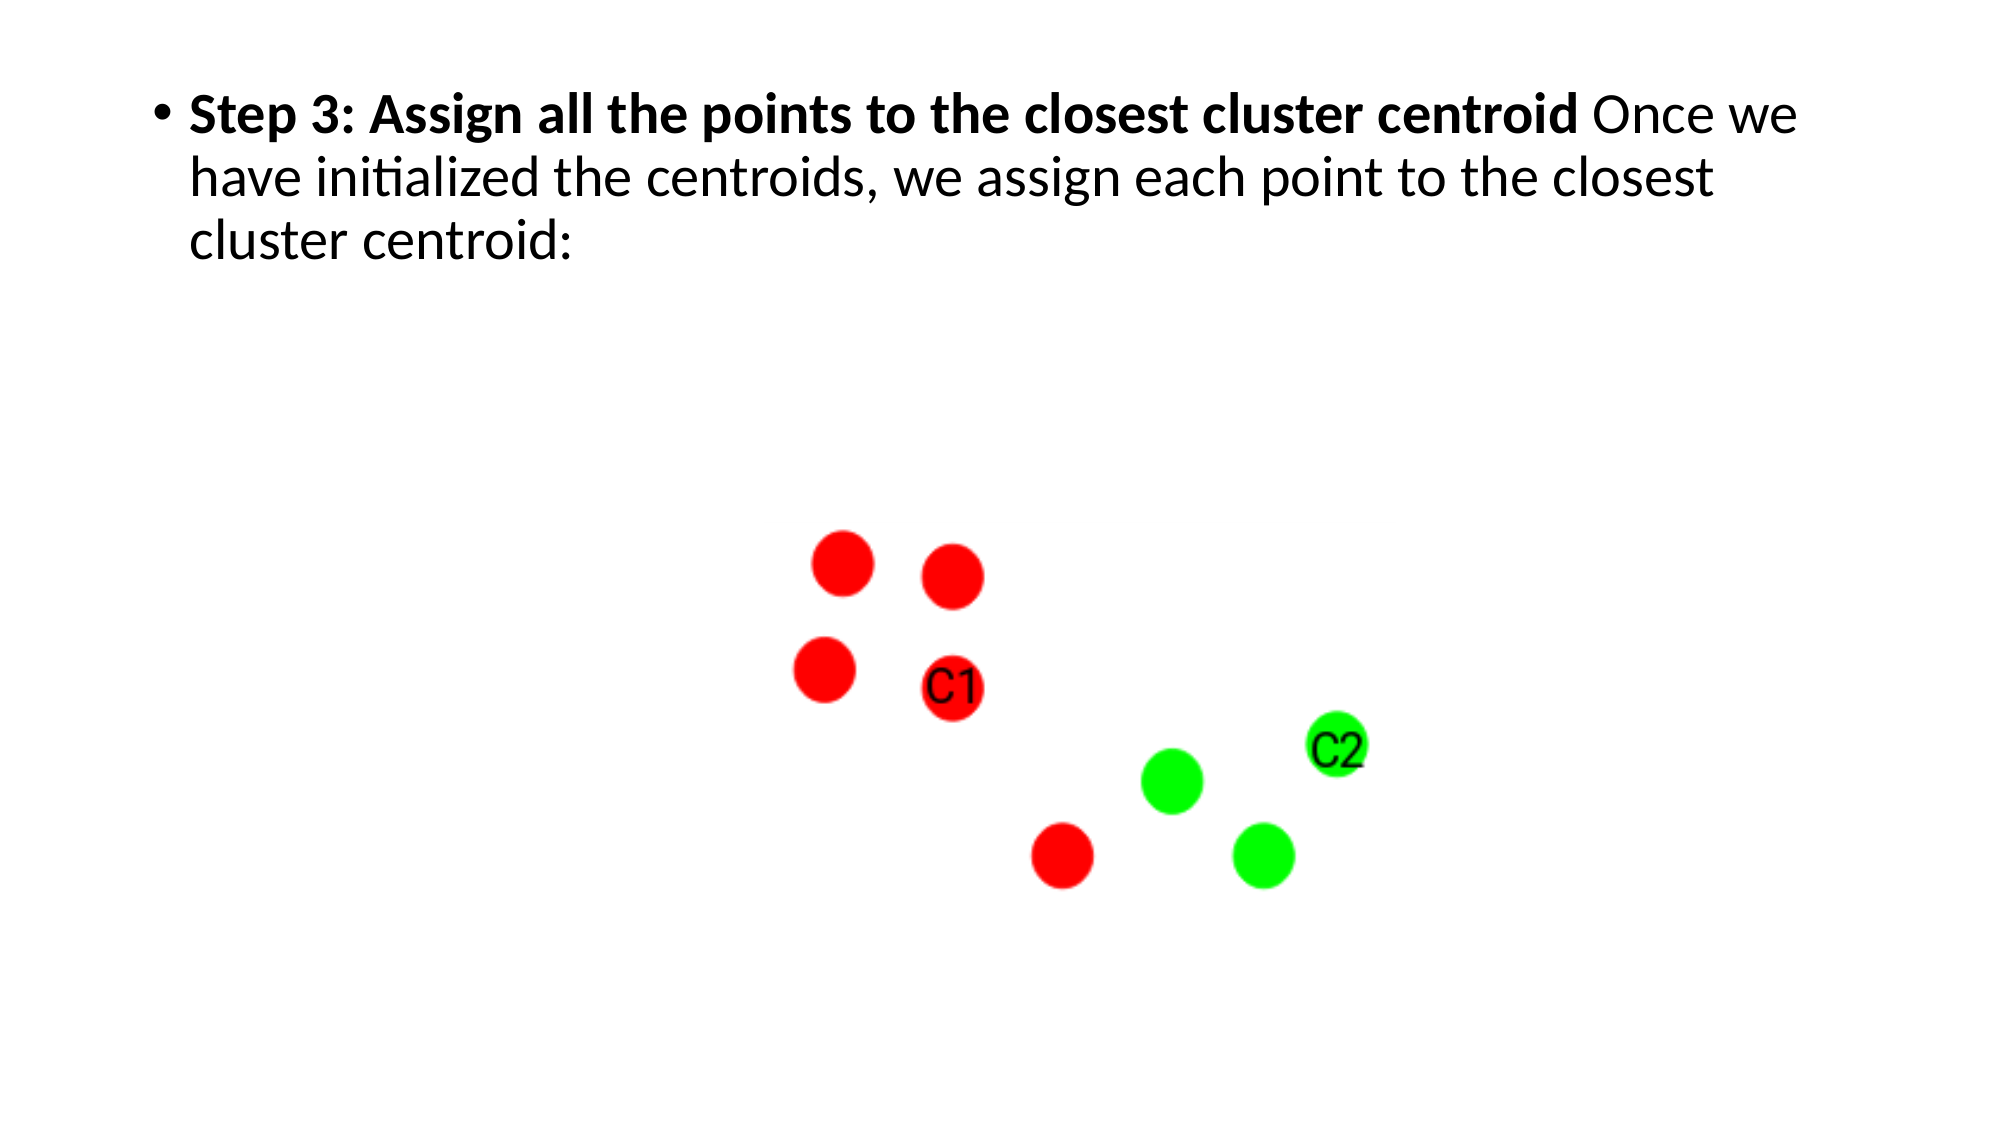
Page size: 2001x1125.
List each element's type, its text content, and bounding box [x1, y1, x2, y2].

picture [764, 521, 1396, 932]
list Step 3: Assign all the points to the closest cluster centroid Once we have initialized the centroids, we assign each point to the closest cluster centroid: [137, 76, 1863, 1014]
